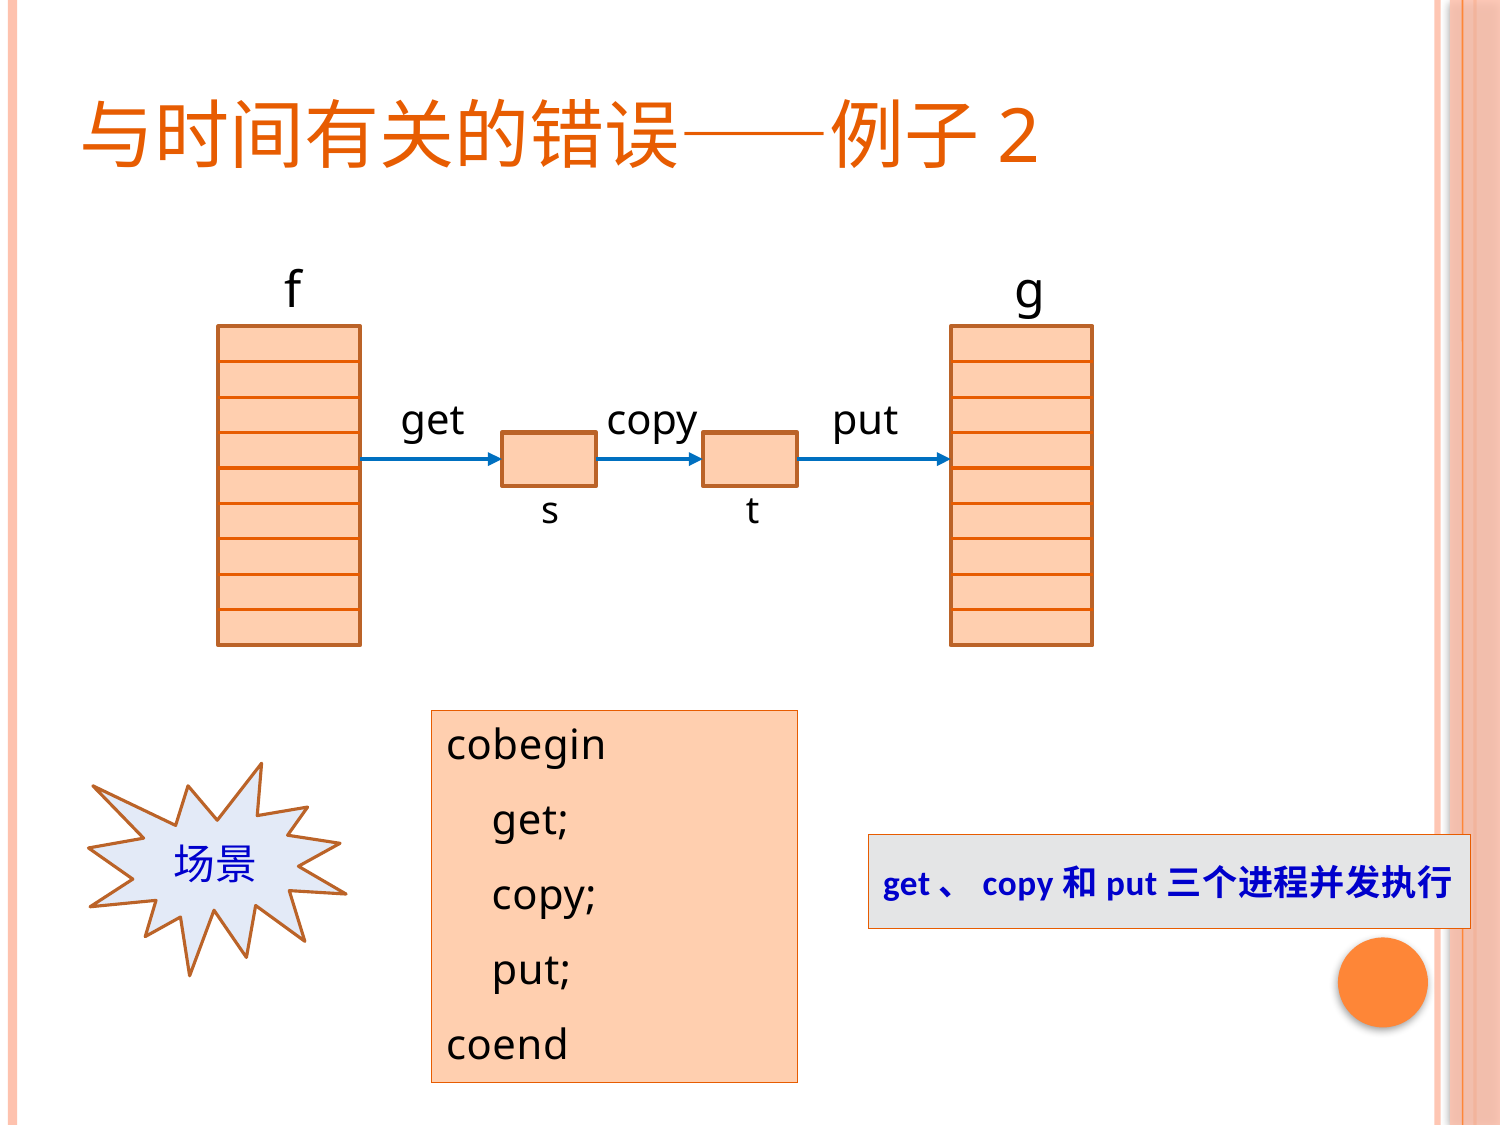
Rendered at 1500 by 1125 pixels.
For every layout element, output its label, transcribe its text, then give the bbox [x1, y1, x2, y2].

text_box get、copy和put三个进程并发执行 [868, 834, 1471, 929]
text_box 场景 [86, 761, 349, 978]
text_box cobegin get; copy; put; coend [431, 710, 798, 1083]
title 与时间有关的错误——例子2 [64, 45, 1295, 185]
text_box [217, 249, 1093, 646]
